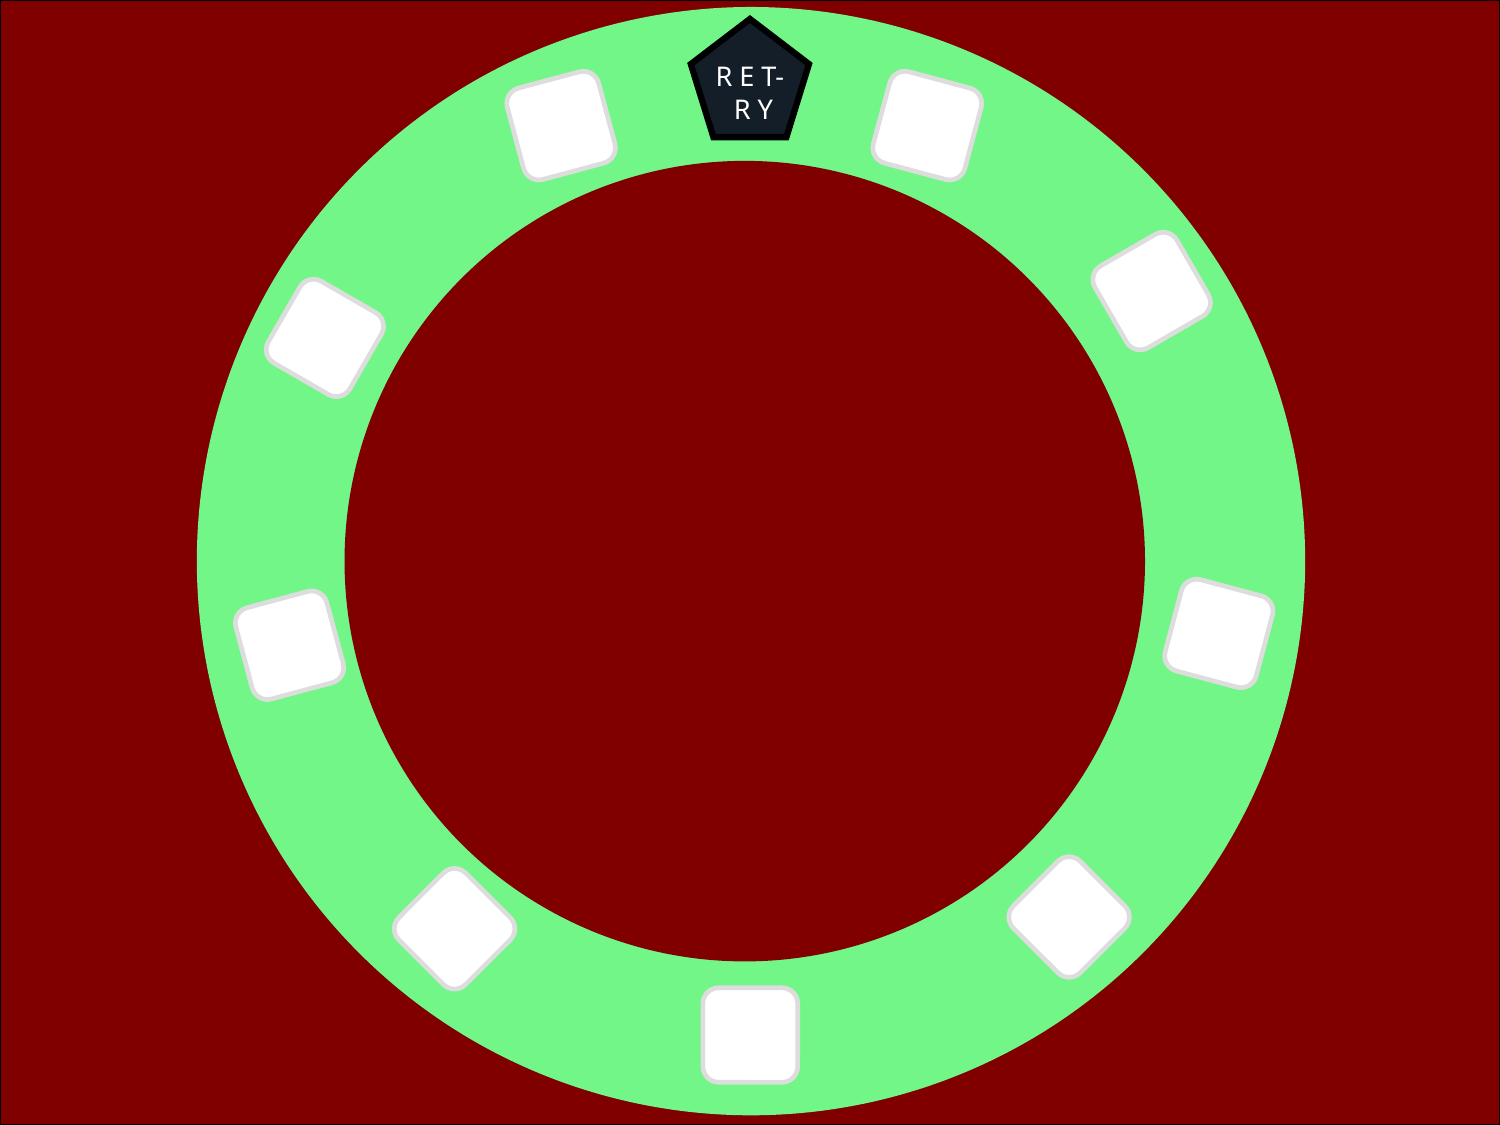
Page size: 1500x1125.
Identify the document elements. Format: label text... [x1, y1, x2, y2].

text_box [702, 987, 798, 1083]
text_box [235, 590, 344, 700]
text_box R E T- R Y [690, 18, 809, 138]
text_box [0, 0, 1500, 1125]
text_box [1164, 579, 1273, 688]
text_box [506, 71, 616, 180]
text_box [266, 279, 384, 397]
text_box [1092, 232, 1211, 350]
text_box [196, 6, 1306, 1116]
text_box [344, 160, 1146, 962]
text_box [394, 868, 515, 990]
text_box [1008, 856, 1130, 978]
text_box [872, 71, 982, 180]
